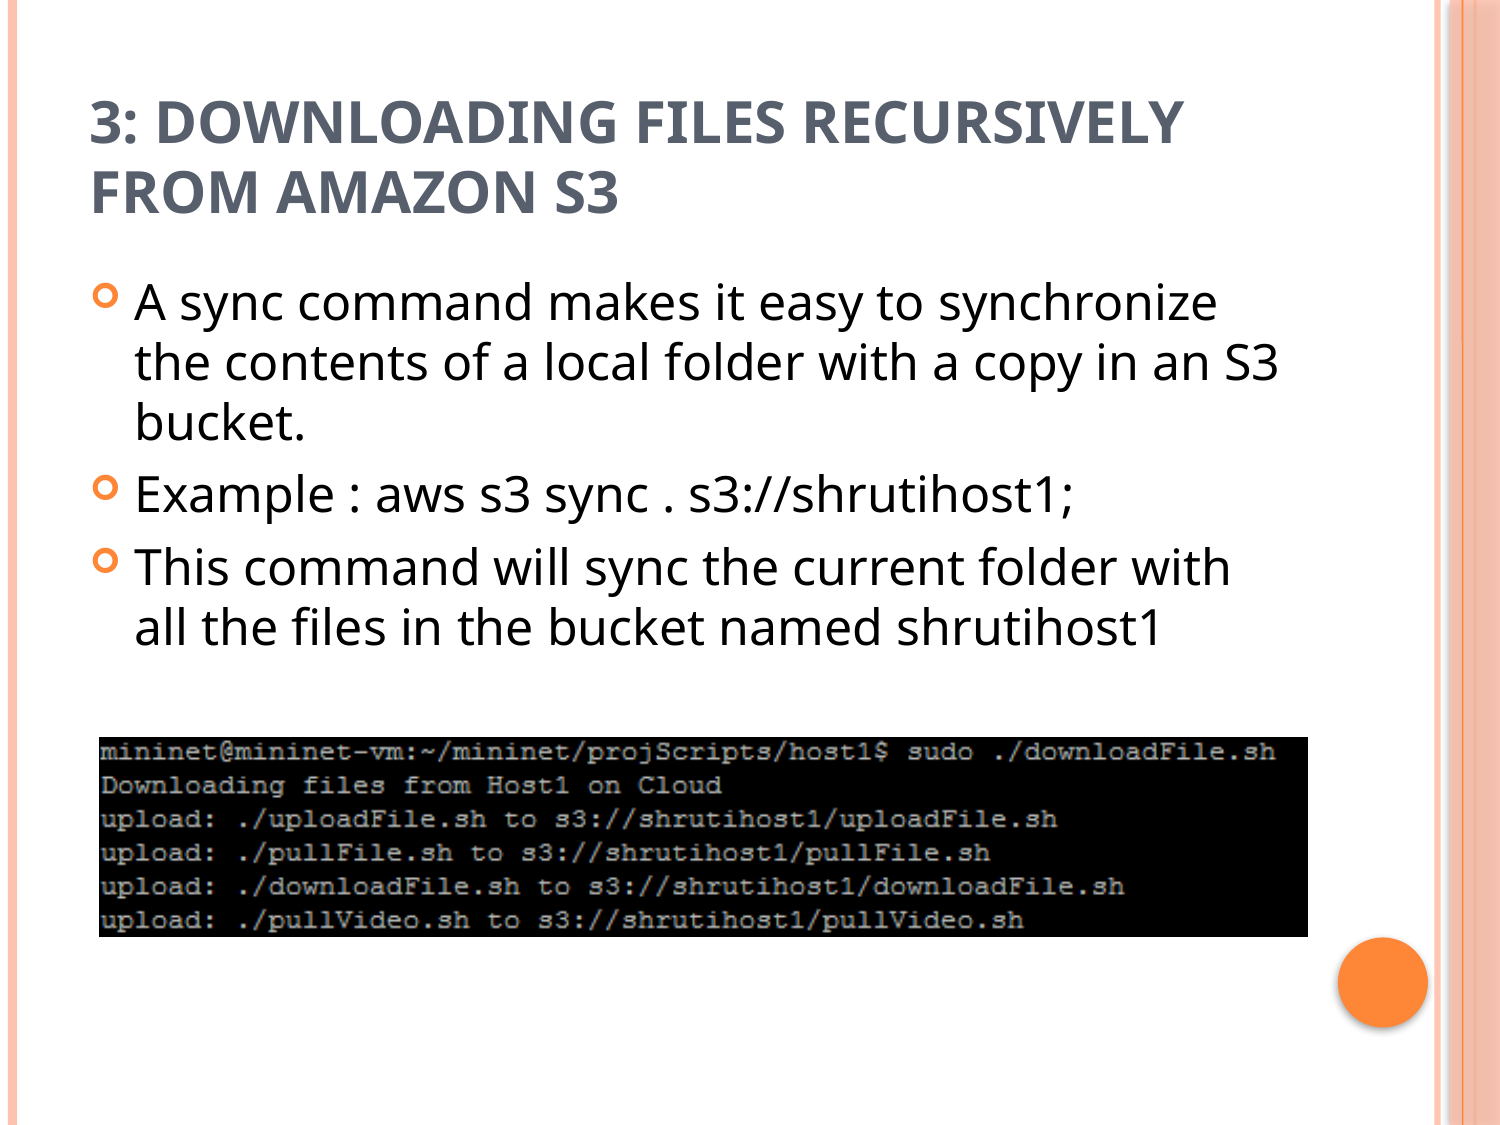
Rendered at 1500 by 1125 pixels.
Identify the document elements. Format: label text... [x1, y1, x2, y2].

list A sync command makes it easy to synchronize the contents of a local folder with a copy in an S3 bucket. Example : aws s3 sync . s3://shrutihost1; This command will sync the current folder with all the files in the bucket named shrutihost1 [75, 262, 1300, 1062]
title 3: Downloading files recursively from amazon S3 [75, 45, 1300, 233]
picture [99, 736, 1309, 938]
